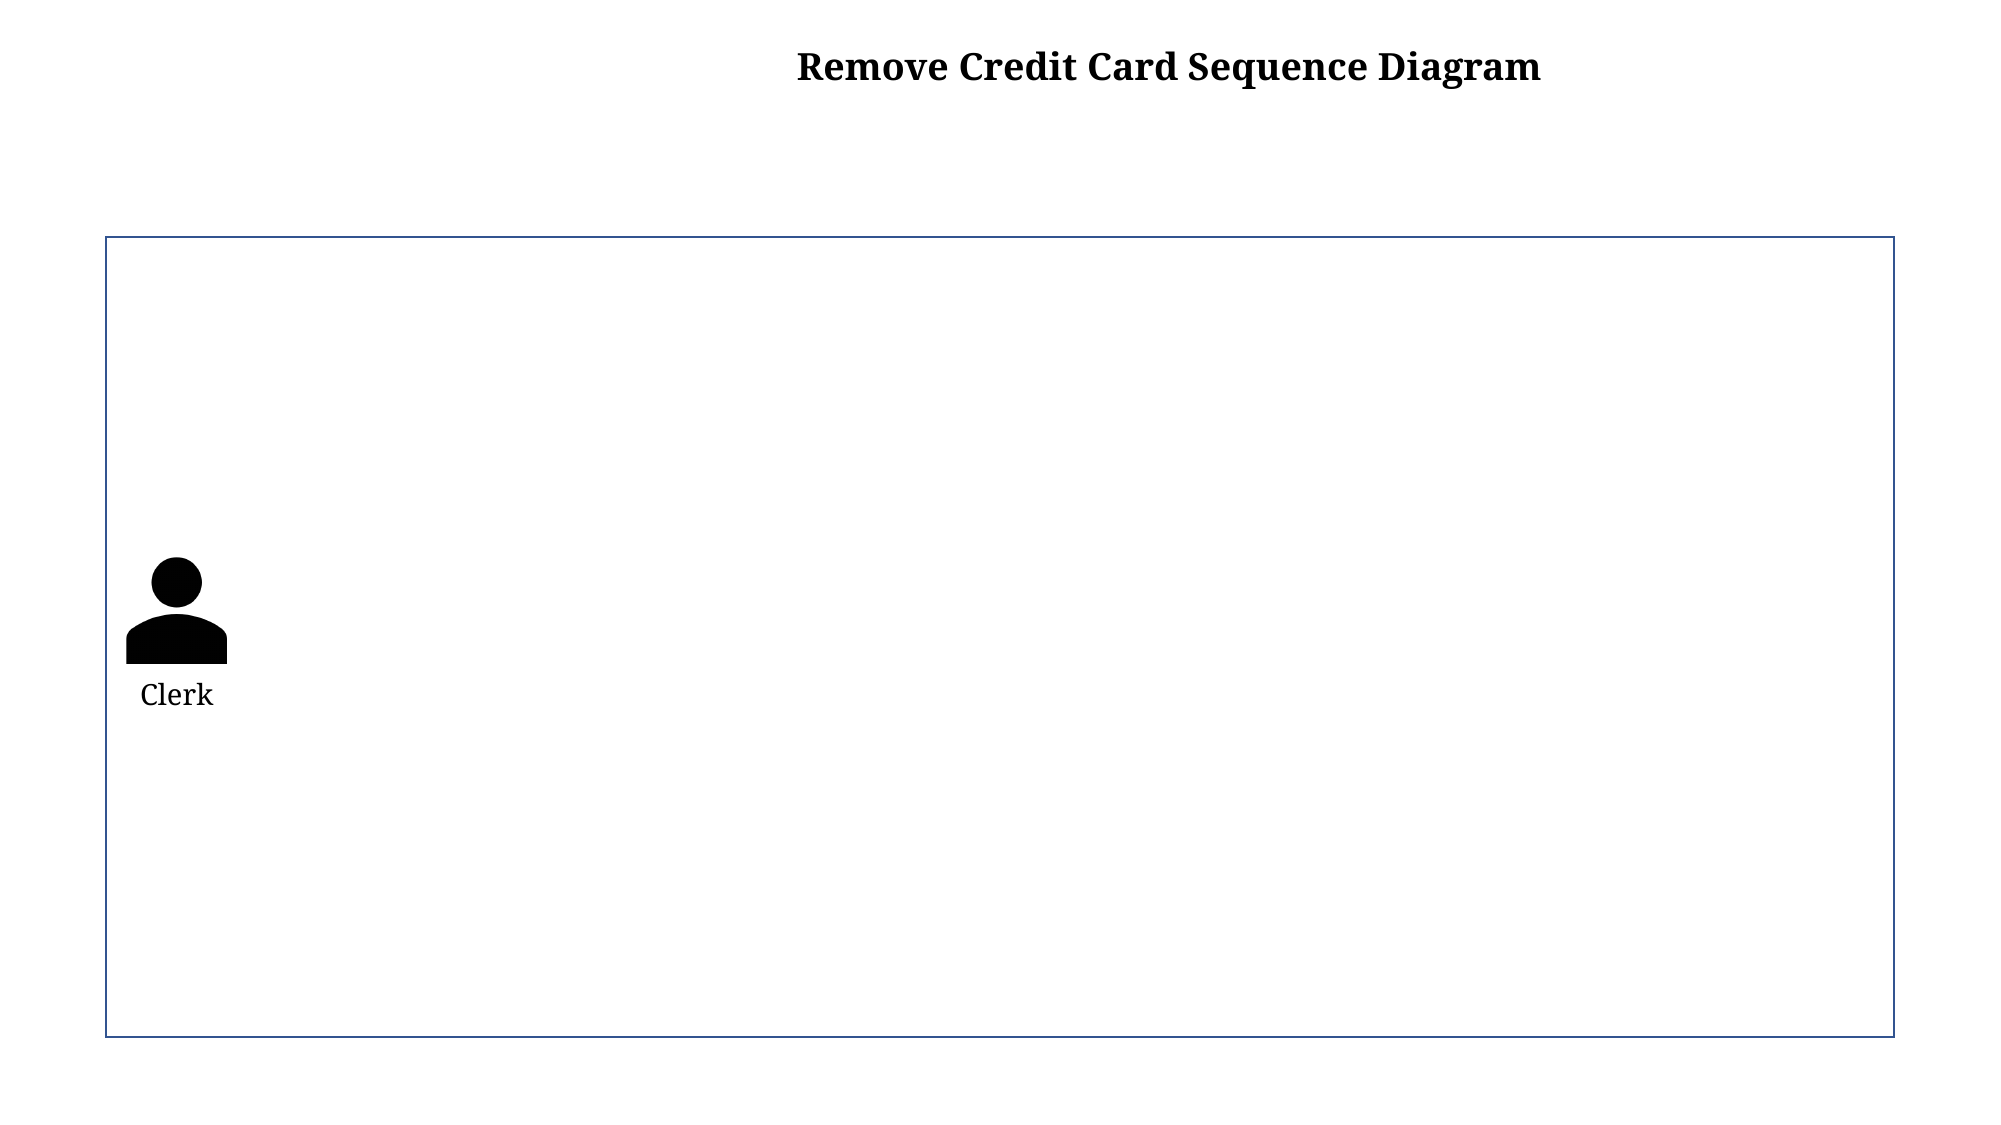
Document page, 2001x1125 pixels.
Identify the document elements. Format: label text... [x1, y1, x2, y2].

picture [101, 535, 252, 686]
text_box Remove Credit Card Sequence Diagram [782, 35, 1558, 96]
text_box [105, 236, 1895, 1038]
text_box Clerk [125, 686, 229, 719]
